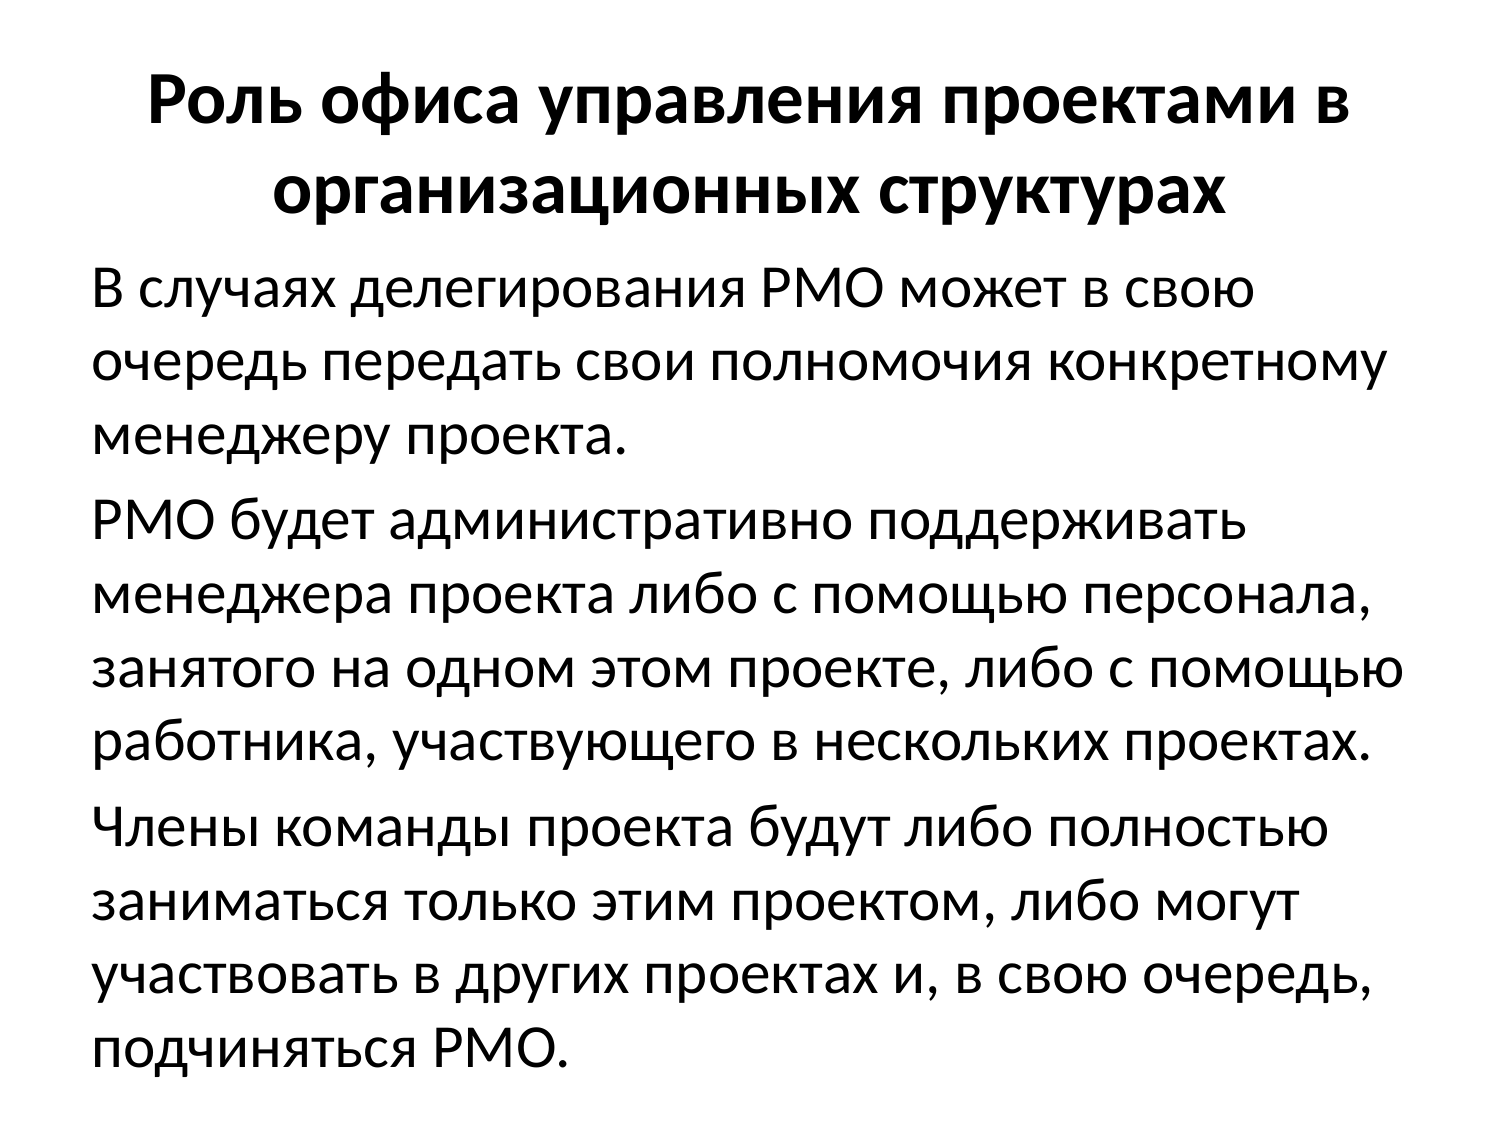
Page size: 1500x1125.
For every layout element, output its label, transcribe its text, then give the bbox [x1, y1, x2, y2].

list В случаях делегирования PMO может в свою очередь передать свои полномочия конкретному менеджеру проекта. PMO будет административно поддерживать менеджера проекта либо с помощью персонала, занятого на одном этом проекте, либо с помощью работника, участвующего в нескольких проектах. Члены команды проекта будут либо полностью заниматься только этим проектом, либо могут участвовать в других проектах и, в свою очередь, подчиняться PMO. [76, 238, 1427, 1094]
title Роль офиса управления проектами в организационных структурах [75, 45, 1425, 233]
